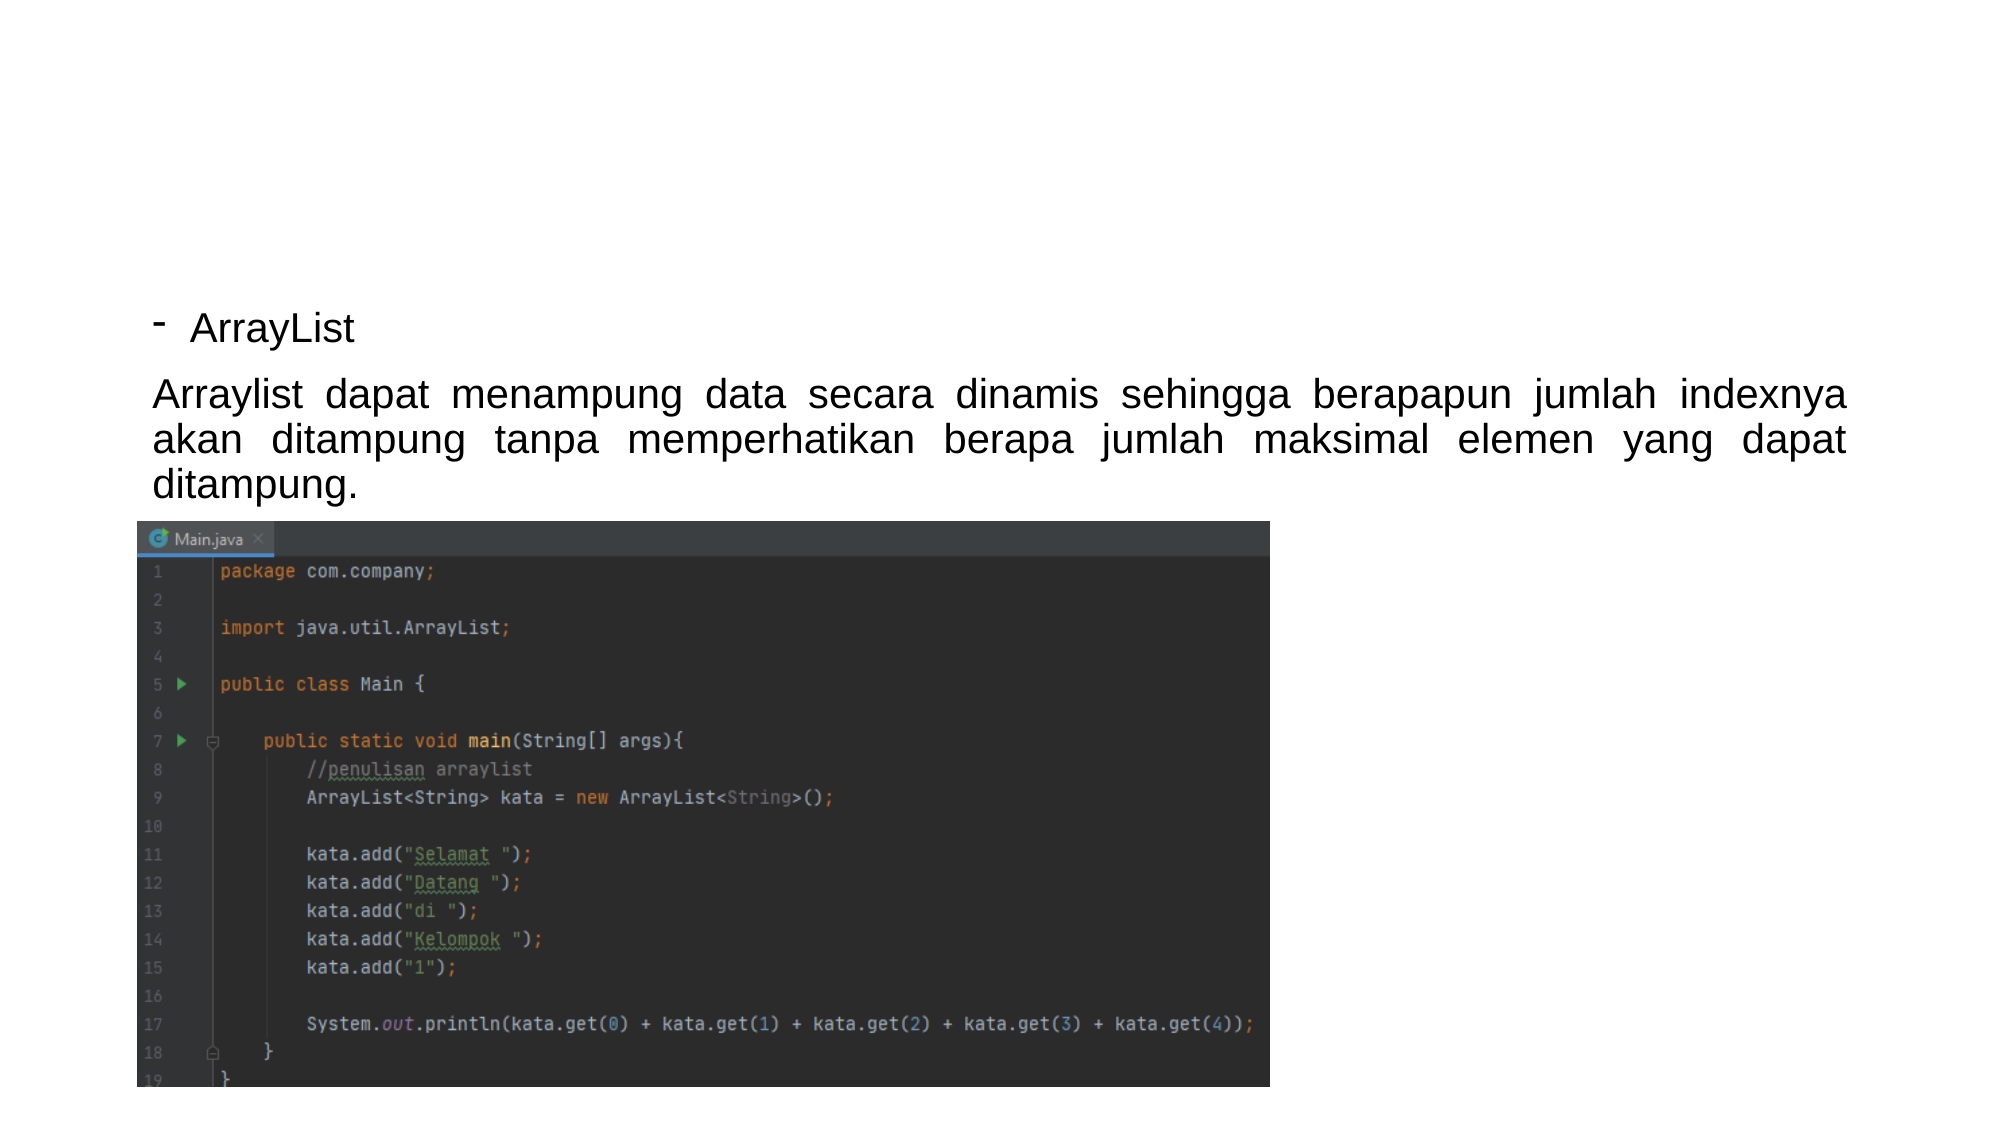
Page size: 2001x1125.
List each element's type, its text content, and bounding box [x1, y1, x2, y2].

list ArrayList Arraylist dapat menampung data secara dinamis sehingga berapapun jumlah indexnya akan ditampung tanpa memperhatikan berapa jumlah maksimal elemen yang dapat ditampung. [137, 299, 1863, 1014]
picture [137, 521, 1270, 1088]
